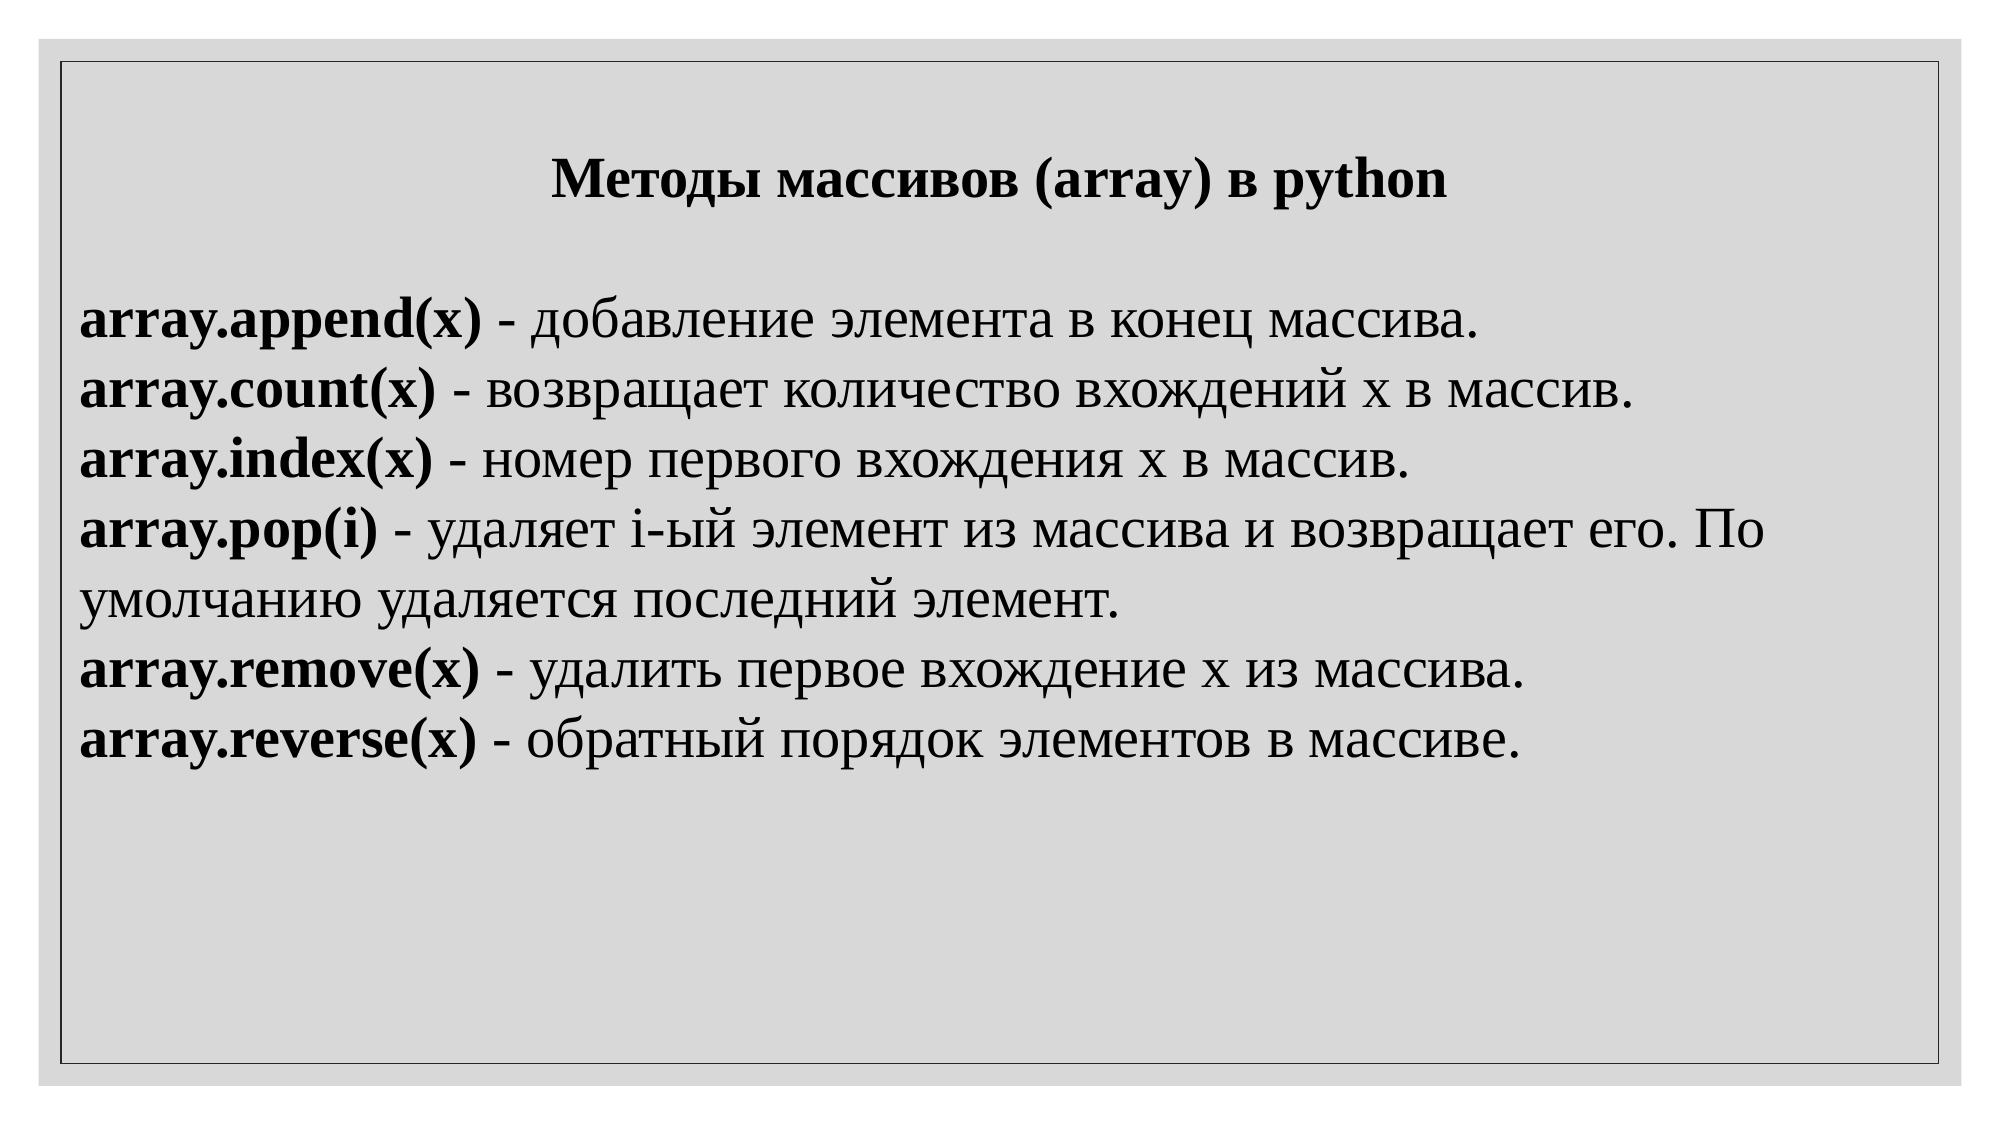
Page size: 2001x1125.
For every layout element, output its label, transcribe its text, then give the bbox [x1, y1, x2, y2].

text_box Методы массивов (array) в python array.append(х) - добавление элемента в конец массива. array.count(х) - возвращает количество вхождений х в массив. array.index(х) - номер первого вхождения x в массив. array.pop(i) - удаляет i-ый элемент из массива и возвращает его. По умолчанию удаляется последний элемент. array.remove(х) - удалить первое вхождение х из массива. array.reverse(x) - обратный порядок элементов в массиве. [64, 131, 1936, 777]
